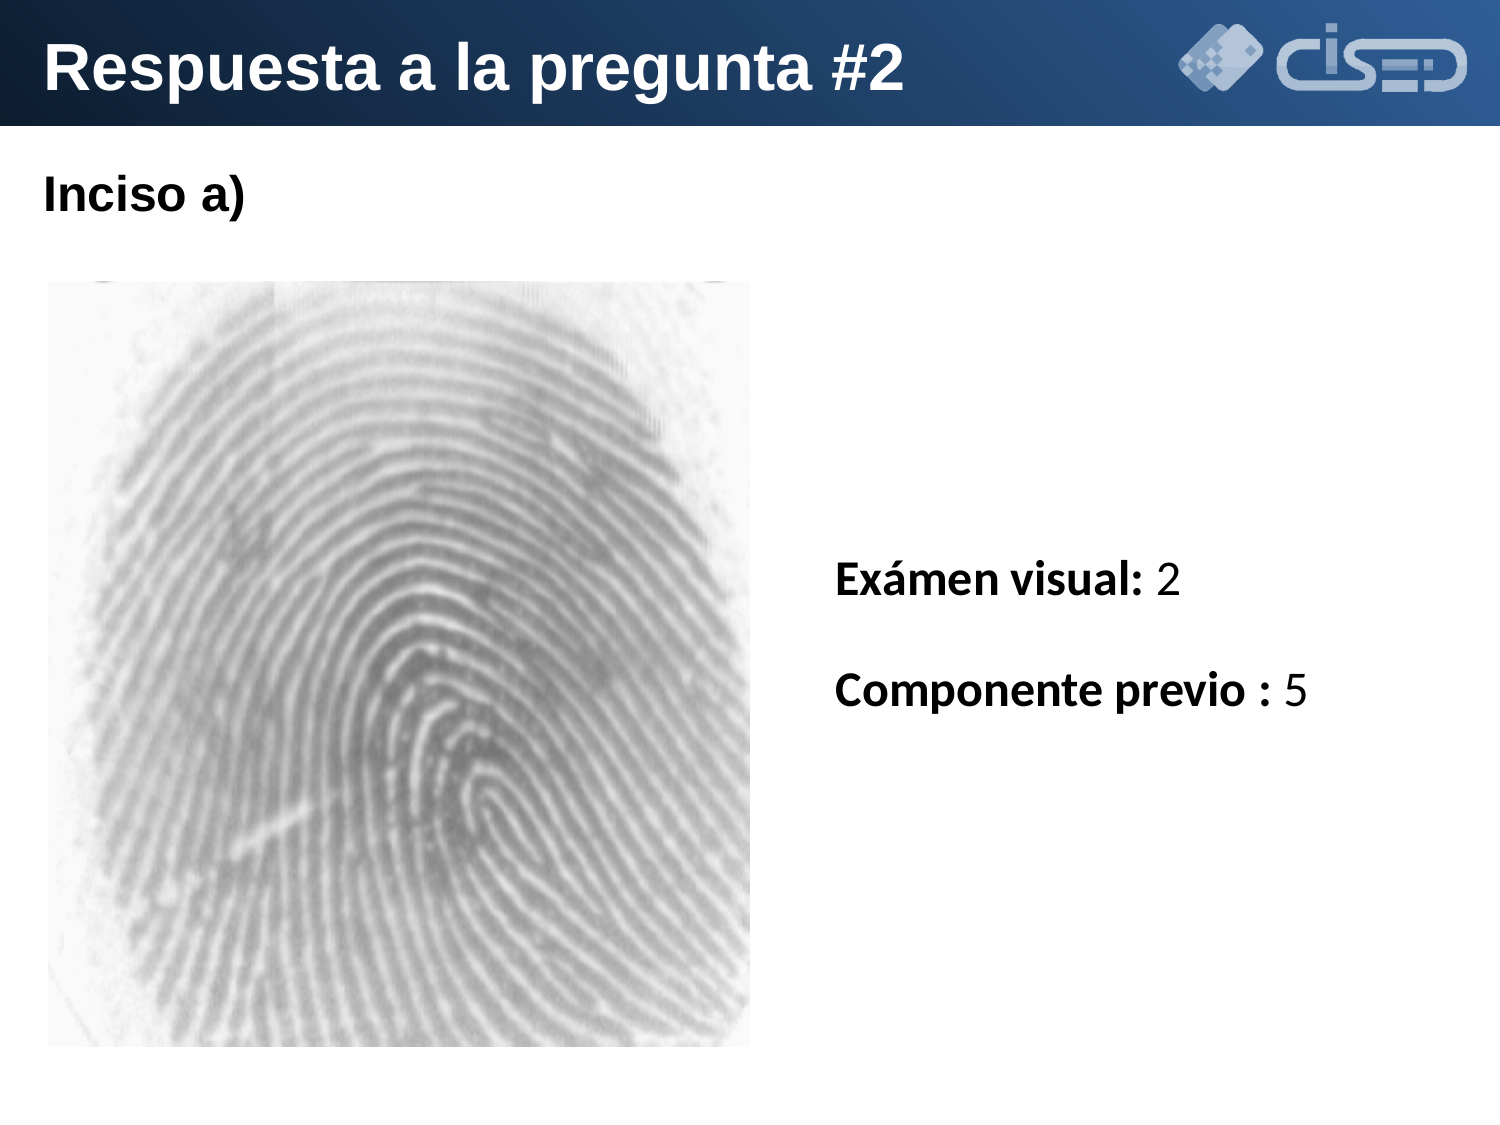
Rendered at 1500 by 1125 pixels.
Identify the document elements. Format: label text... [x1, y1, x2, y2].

text_box Exámen visual: 2 Componente previo : 5 [820, 508, 1353, 724]
text_box [0, 0, 1500, 127]
picture [48, 281, 751, 1048]
text_box Respuesta a la pregunta #2 [28, 16, 922, 112]
picture [1172, 19, 1475, 95]
text_box Inciso a) [28, 153, 290, 229]
